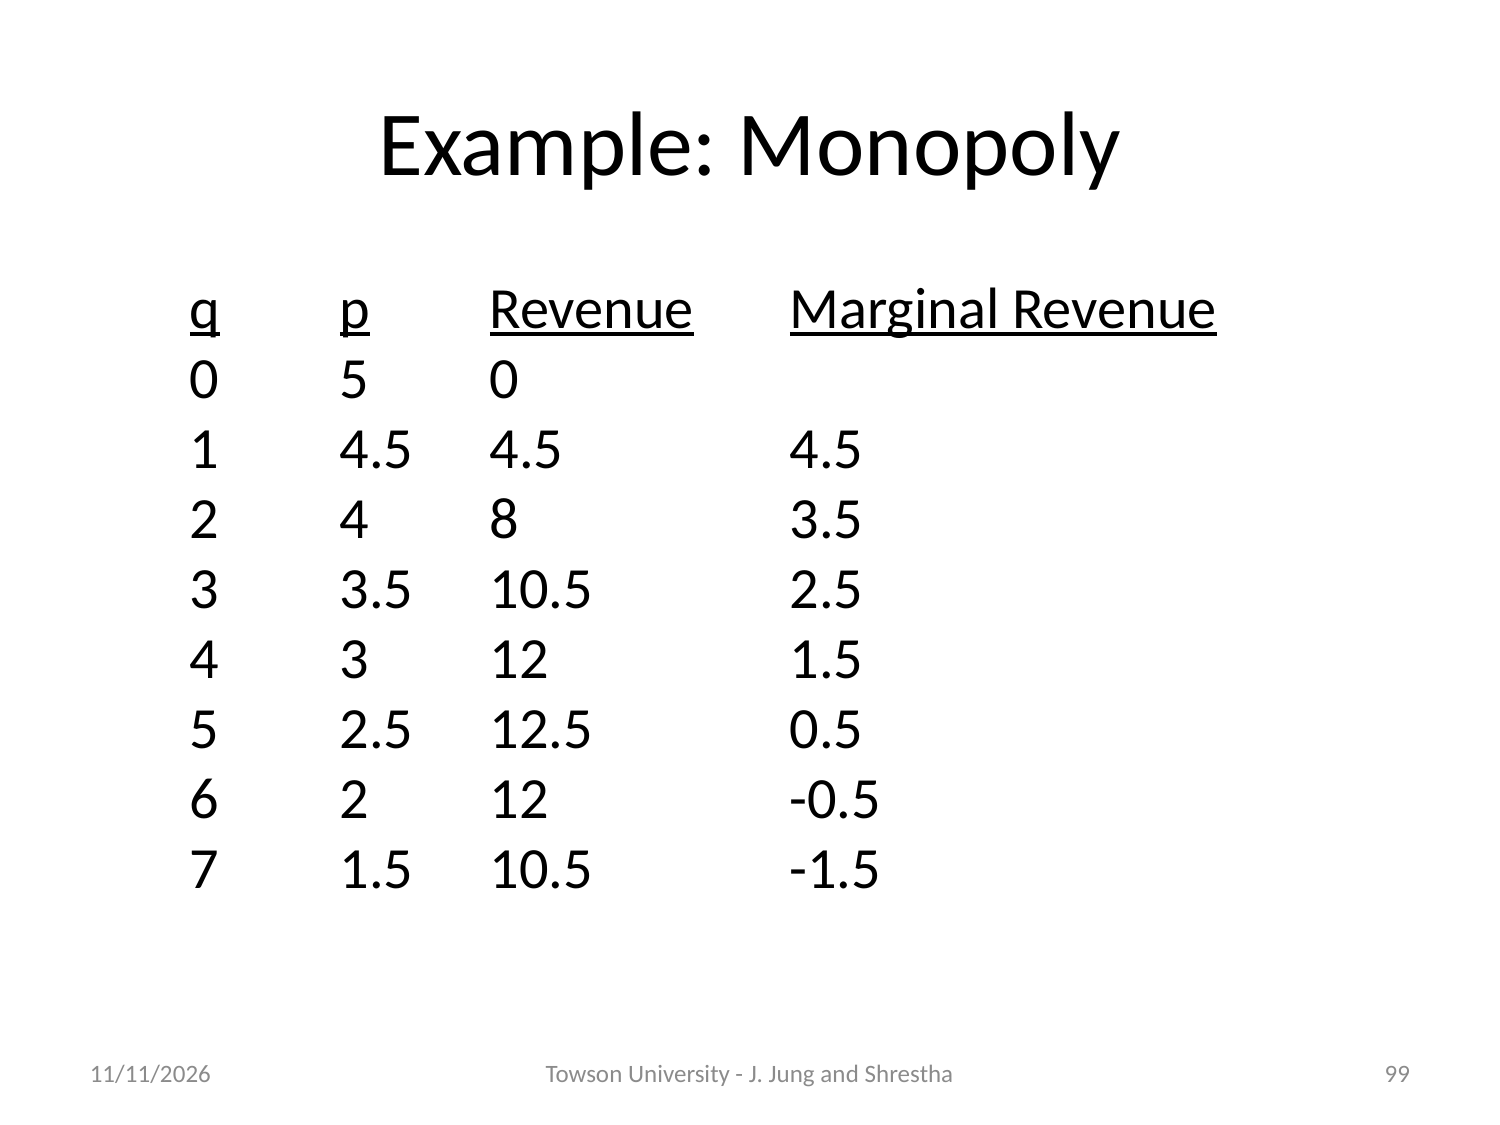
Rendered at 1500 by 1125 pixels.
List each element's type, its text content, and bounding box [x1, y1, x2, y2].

text_box Example: Monopoly [75, 45, 1425, 233]
text_box <number> [1074, 1042, 1425, 1103]
text_box 08/24/2020 [74, 1042, 425, 1103]
text_box Towson University - J. Jung and Shrestha [512, 1042, 988, 1103]
text_box q p Revenue Marginal Revenue 0 5 0 1 4.5 4.5 4.5 2 4 8 3.5 3 3.5 10.5 2.5 4 3 12 1.5 5 2.5 12.5 0.5 6 2 12 -0.5 7 1.5 10.5 -1.5 [174, 262, 1300, 908]
